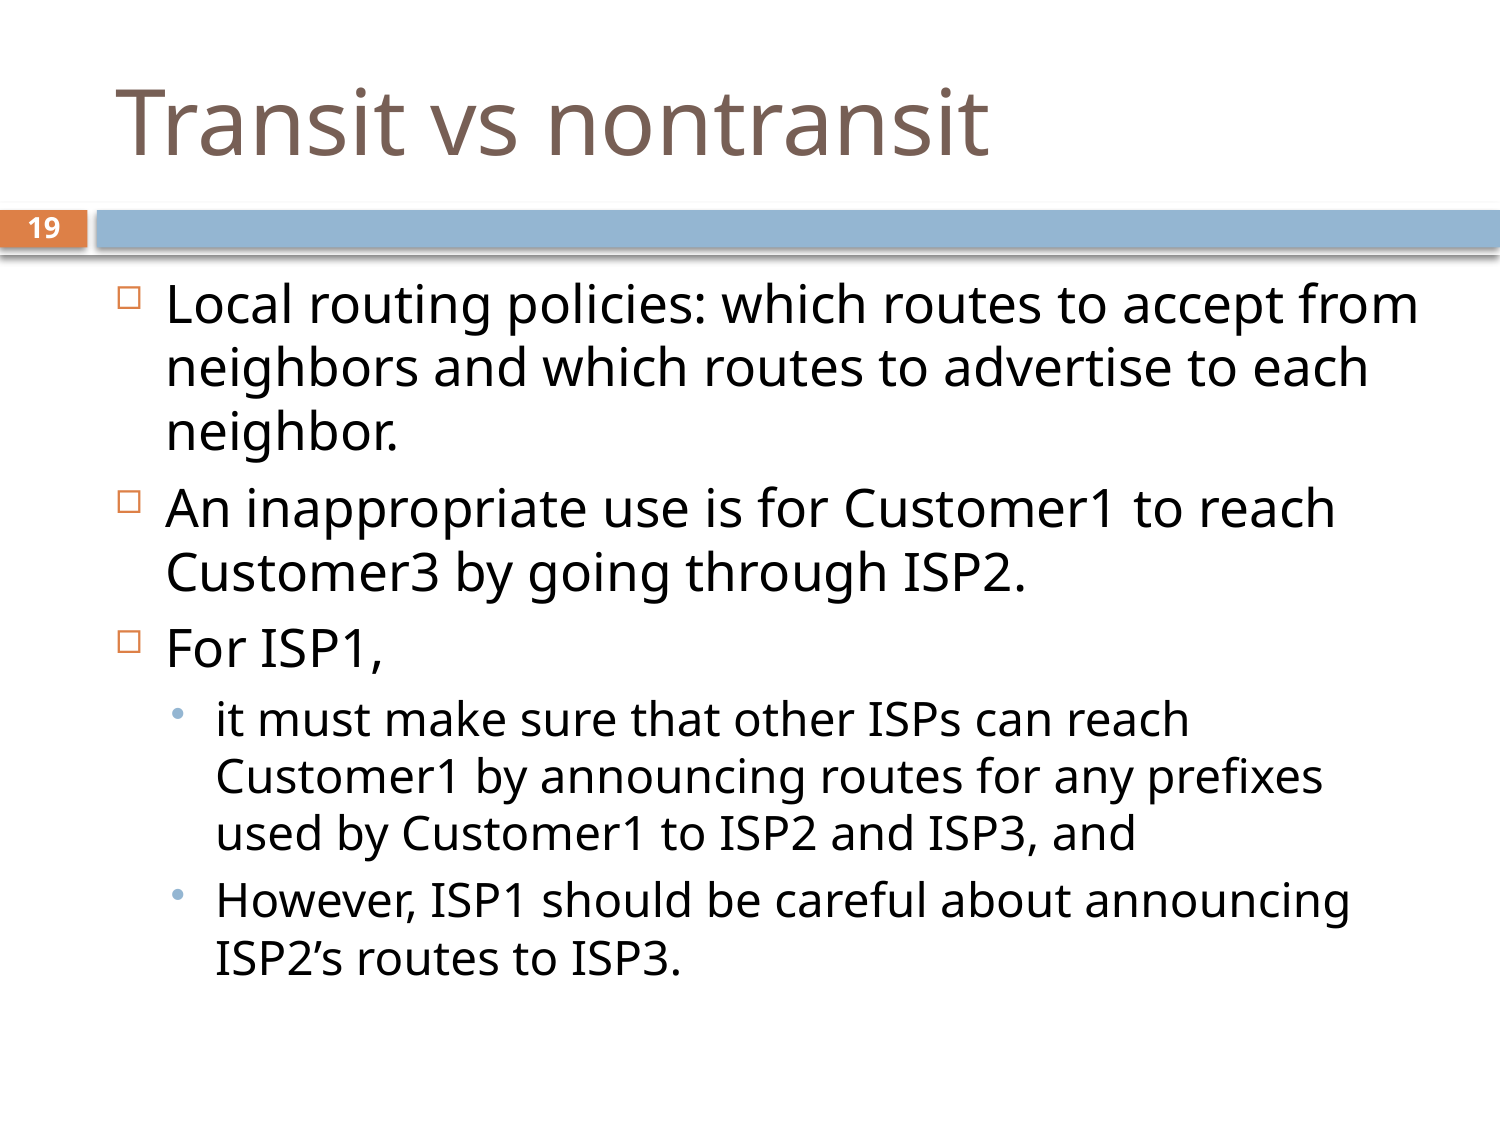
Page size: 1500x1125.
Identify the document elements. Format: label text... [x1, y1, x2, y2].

slide_number 19 [0, 208, 88, 249]
title Transit vs nontransit [100, 37, 1438, 200]
list Local routing policies: which routes to accept from neighbors and which routes to advertise to each neighbor. An inappropriate use is for Customer1 to reach Customer3 by going through ISP2. For ISP1, it must make sure that other ISPs can reach Customer1 by announcing routes for any prefixes used by Customer1 to ISP2 and ISP3, and However, ISP1 should be careful about announcing ISP2’s routes to ISP3. [100, 262, 1438, 1000]
